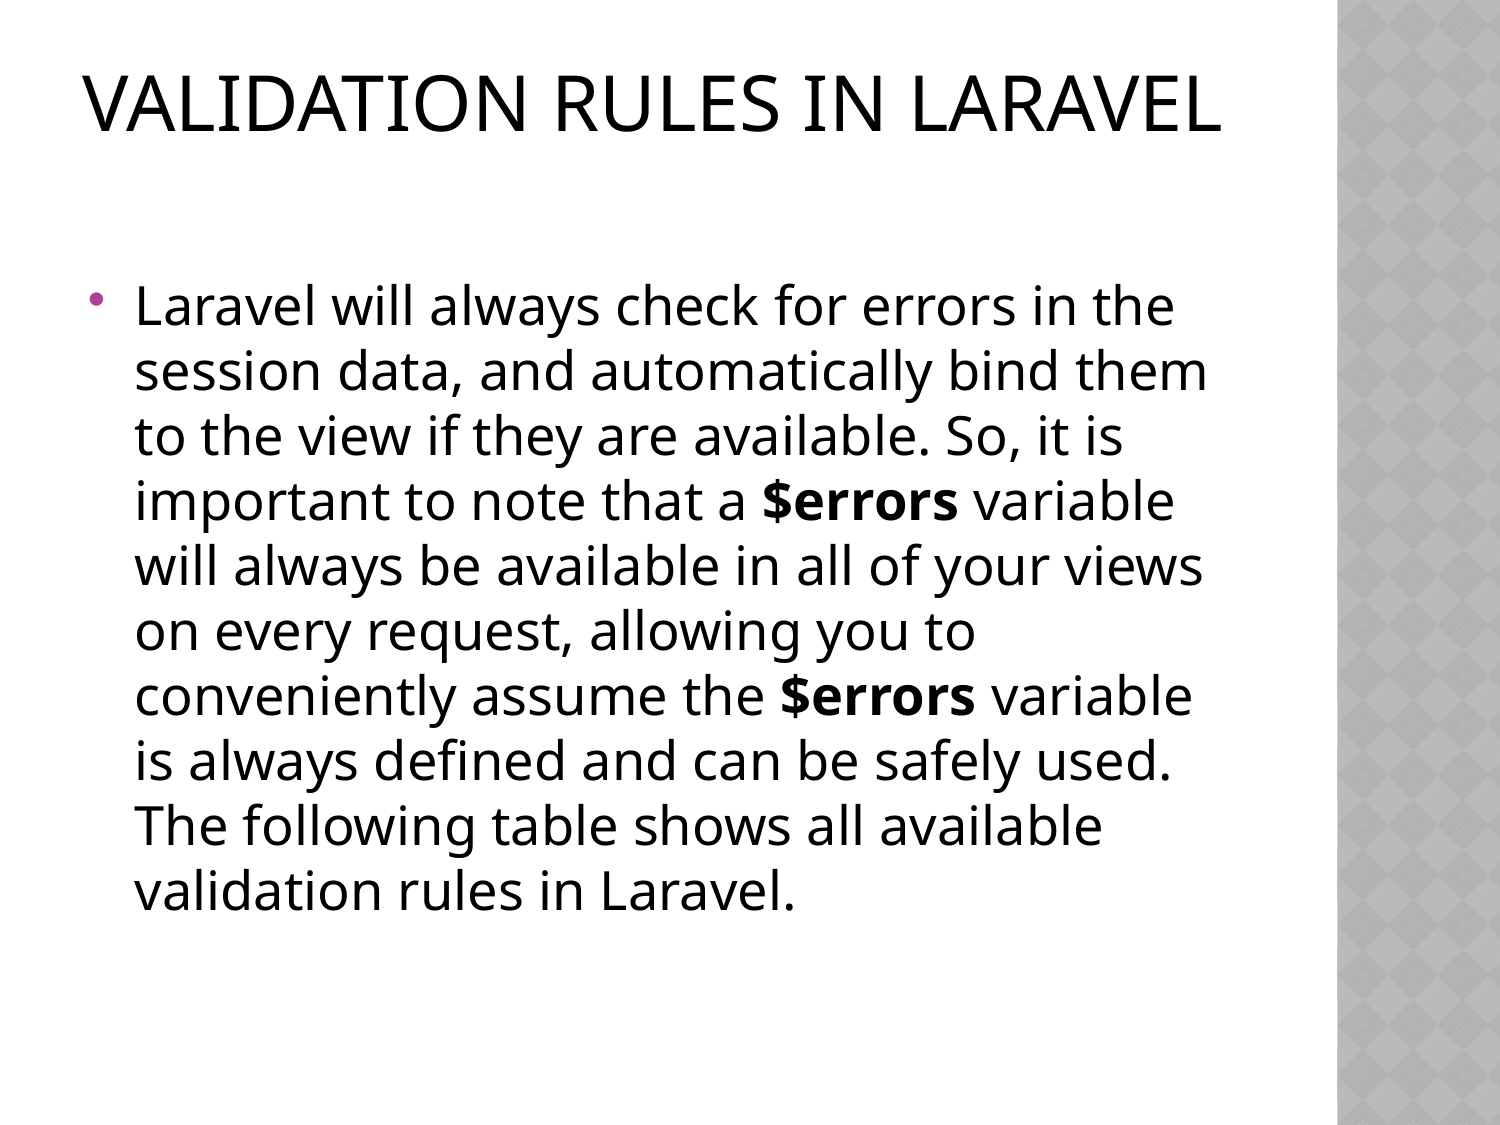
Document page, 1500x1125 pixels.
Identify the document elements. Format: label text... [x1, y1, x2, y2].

title Validation Rules in Laravel [75, 52, 1263, 240]
list Laravel will always check for errors in the session data, and automatically bind them to the view if they are available. So, it is important to note that a $errors variable will always be available in all of your views on every request, allowing you to conveniently assume the $errors variable is always defined and can be safely used. The following table shows all available validation rules in Laravel. [75, 264, 1263, 1059]
